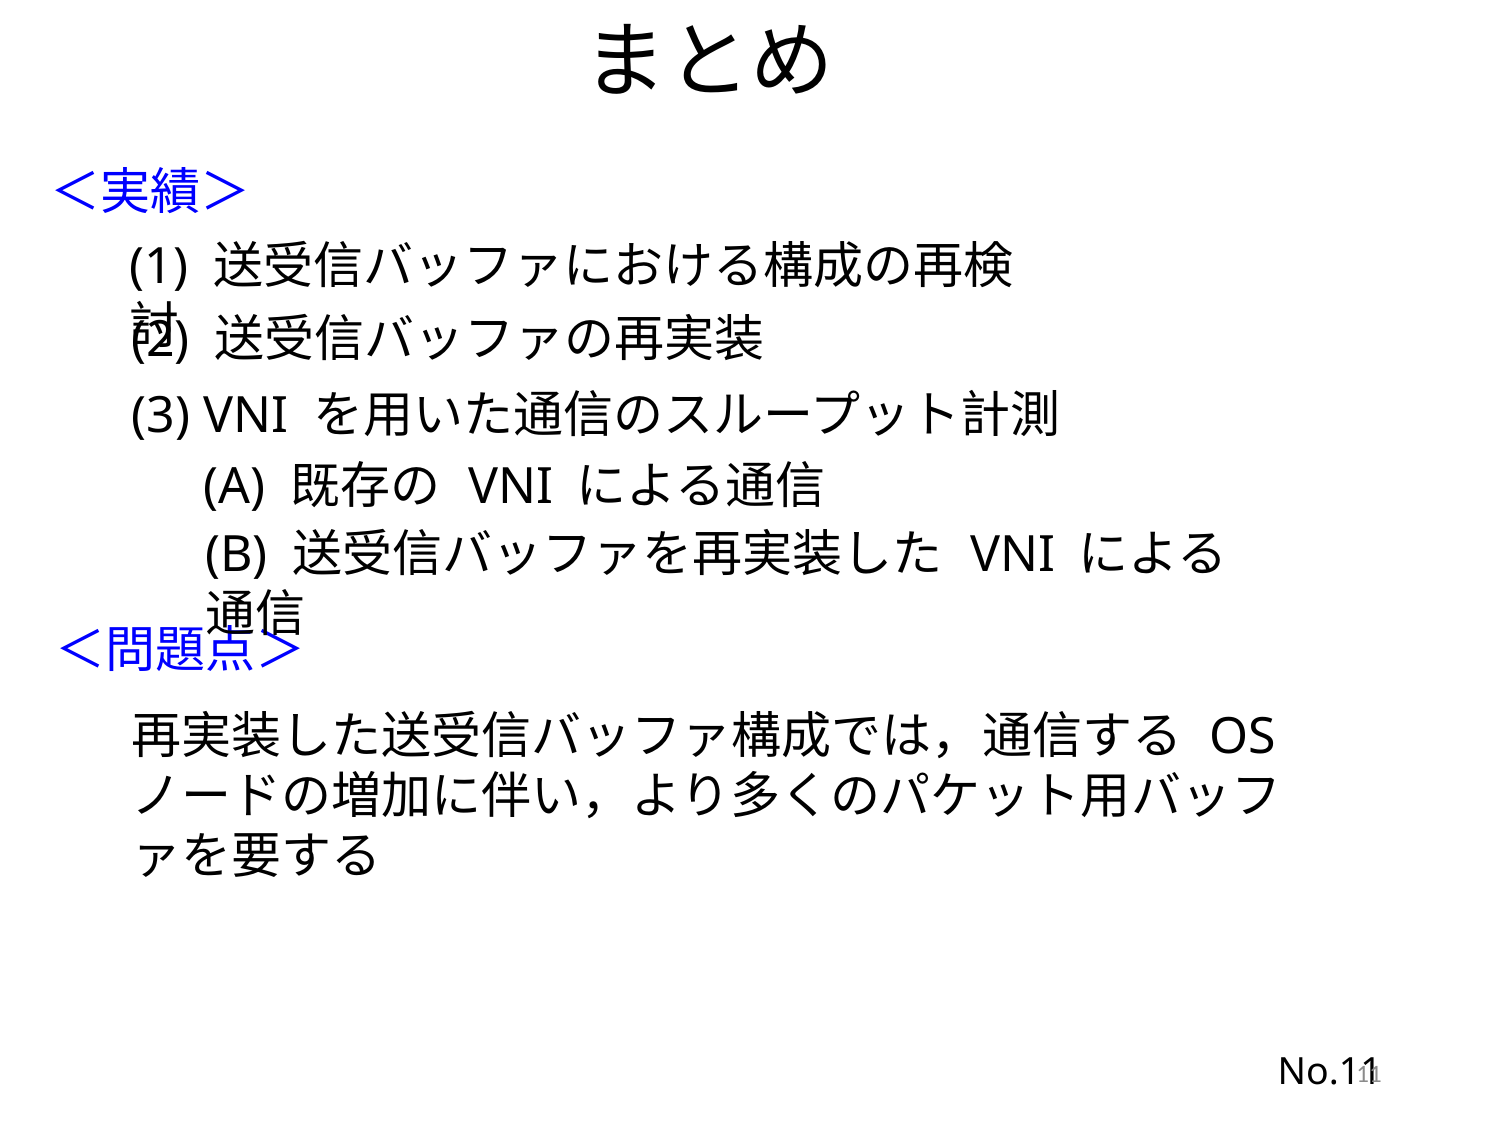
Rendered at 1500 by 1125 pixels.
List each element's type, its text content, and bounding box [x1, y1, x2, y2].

text_box (2) 送受信バッファの再実装 [104, 298, 1022, 374]
text_box 再実装した送受信バッファ構成では，通信する OS ノードの増加に伴い，より多くのパケット用バッファを要する [116, 696, 1335, 831]
text_box (3) VNI を用いた通信のスループット計測 [117, 375, 1382, 450]
text_box (B) 送受信バッファを再実装した VNI による通信 [190, 514, 1264, 590]
text_box まとめ [569, 0, 817, 115]
text_box (1) 送受信バッファにおける構成の再検討 [115, 226, 1032, 302]
text_box (A) 既存の VNI による通信 [188, 445, 863, 521]
text_box ＜問題点＞ [40, 610, 318, 685]
slide_number 11 [1059, 1042, 1397, 1103]
text_box ＜実績＞ [35, 152, 264, 227]
